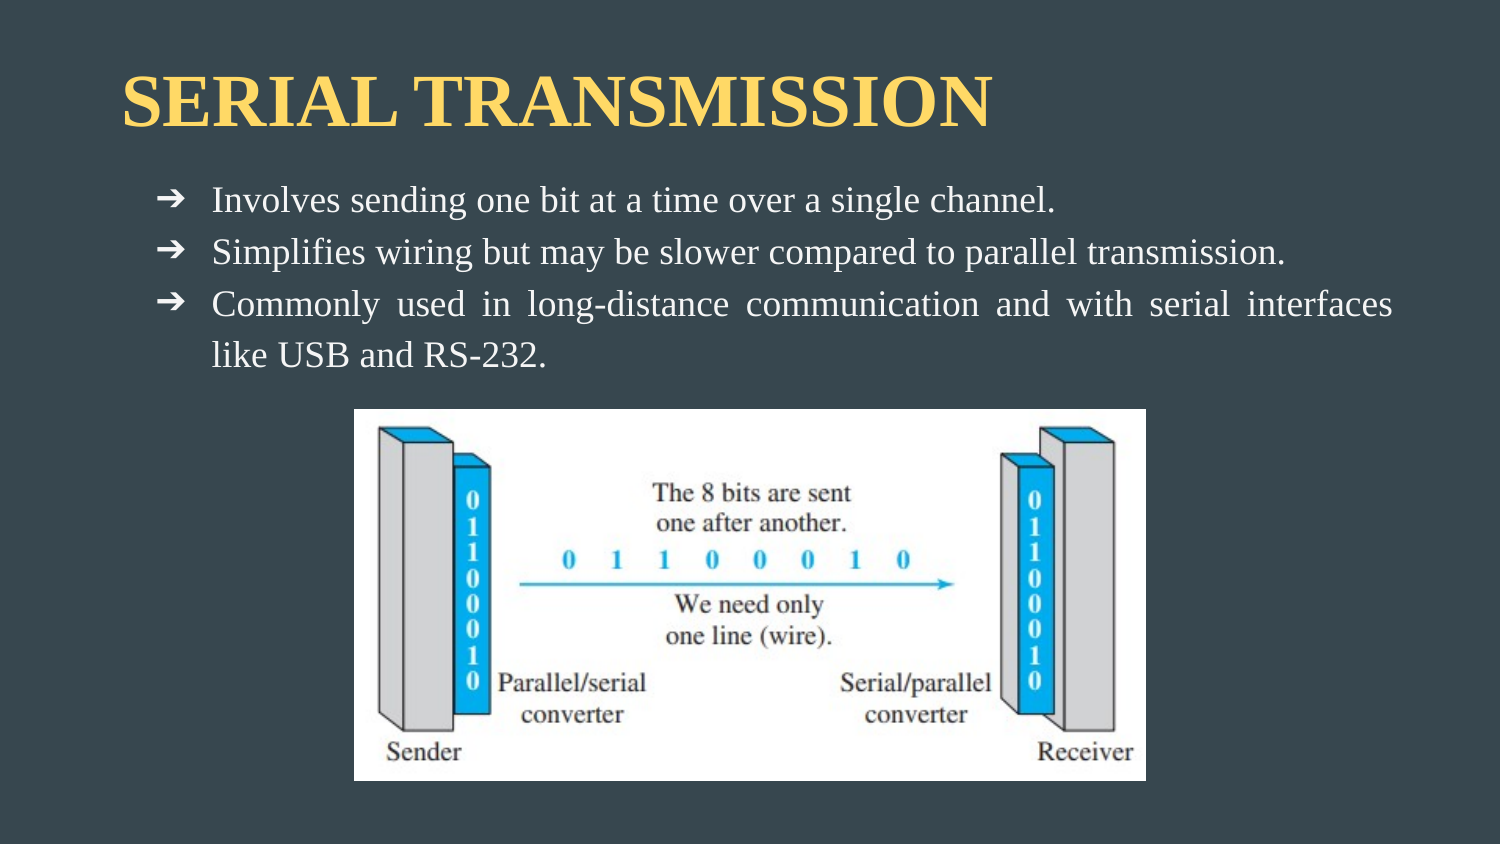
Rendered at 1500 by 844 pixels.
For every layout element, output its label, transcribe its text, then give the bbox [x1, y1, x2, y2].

text_box Involves sending one bit at a time over a single channel. Simplifies wiring but may be slower compared to parallel transmission. Commonly used in long-distance communication and with serial interfaces like USB and RS-232. [121, 153, 1410, 781]
title SERIAL TRANSMISSION [105, 25, 1394, 167]
picture [354, 409, 1146, 781]
